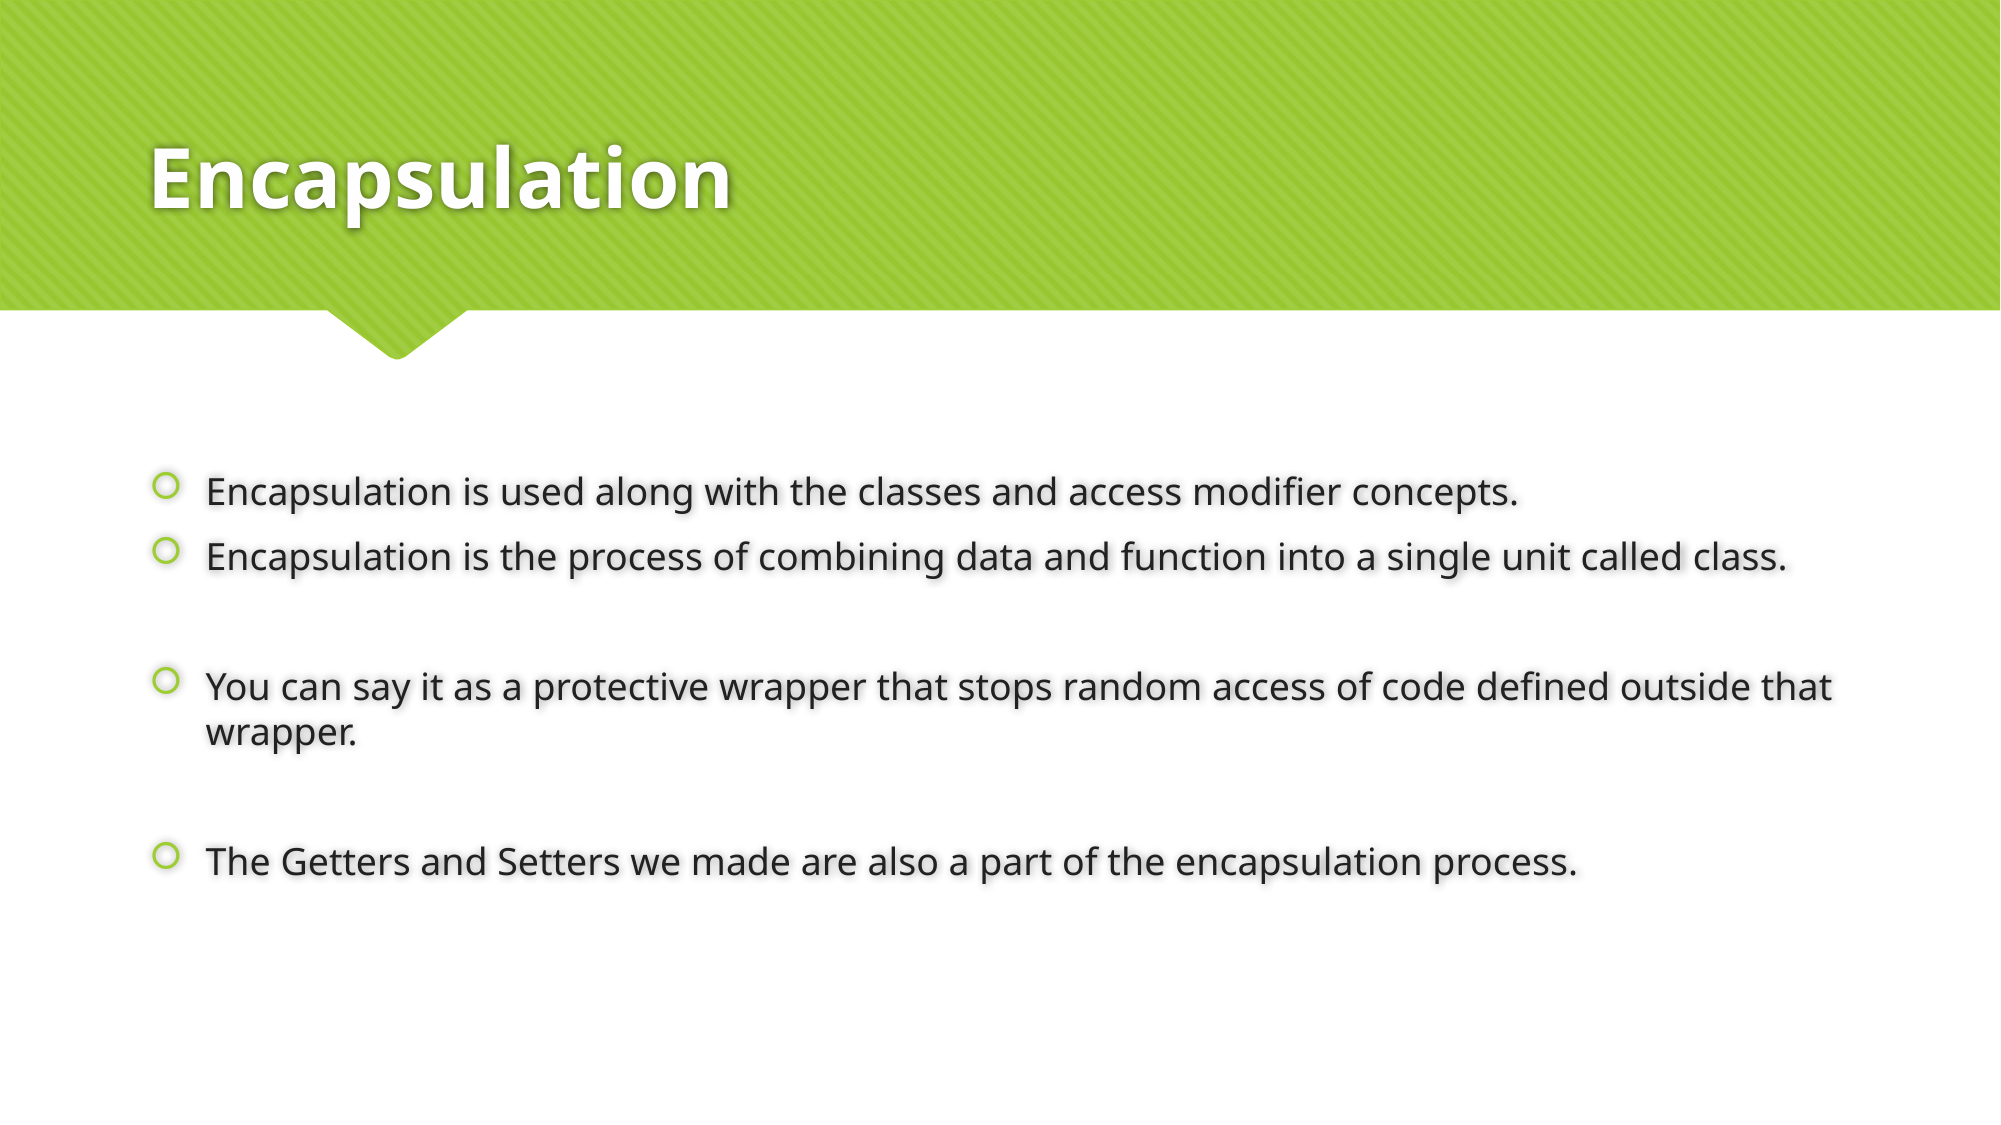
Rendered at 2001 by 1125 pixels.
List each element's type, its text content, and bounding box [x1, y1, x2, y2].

list Encapsulation is used along with the classes and access modifier concepts. Encapsulation is the process of combining data and function into a single unit called class. You can say it as a protective wrapper that stops random access of code defined outside that wrapper. The Getters and Setters we made are also a part of the encapsulation process. [134, 364, 1866, 1052]
title Encapsulation [132, 73, 1868, 233]
